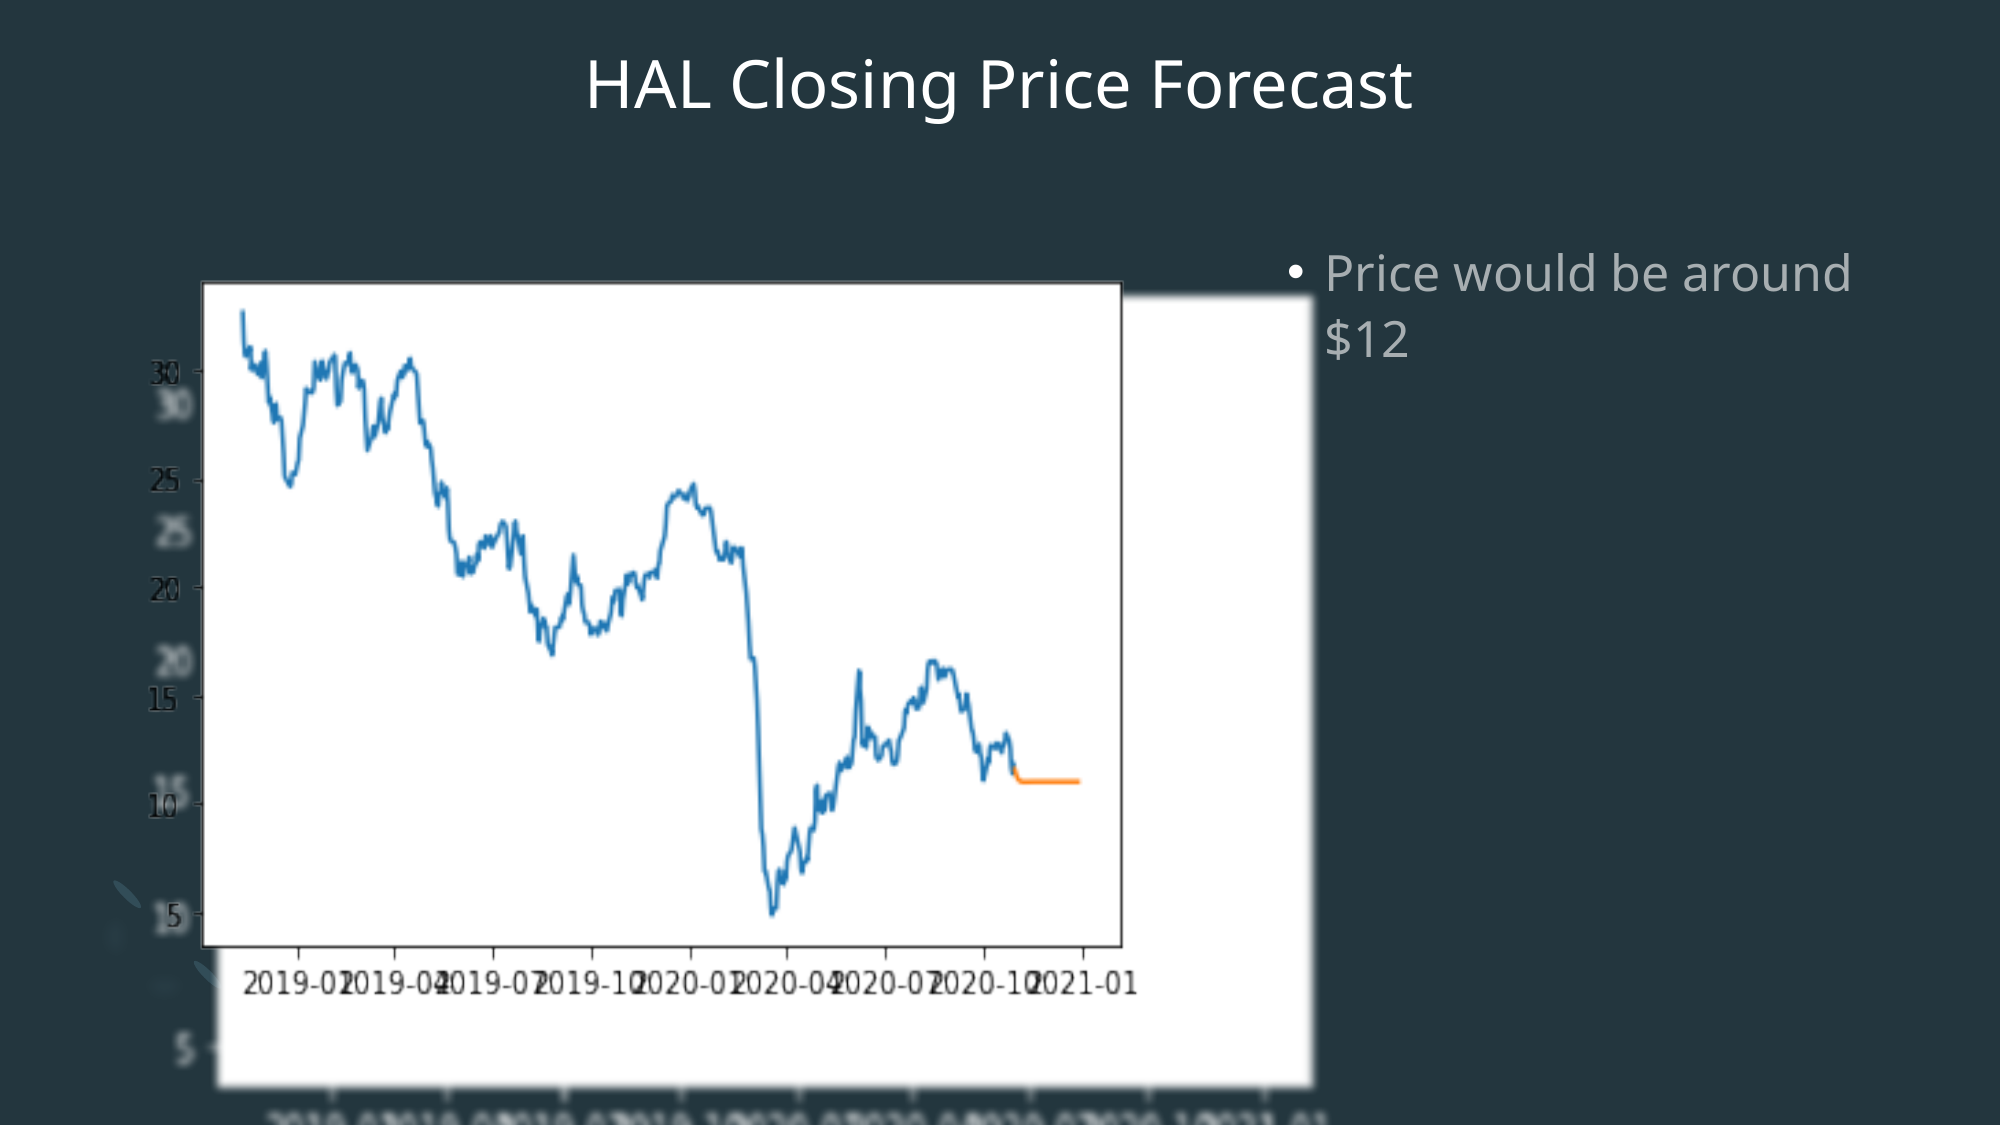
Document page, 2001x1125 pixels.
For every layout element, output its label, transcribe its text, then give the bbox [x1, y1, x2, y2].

list Price would be around $12 [1287, 235, 1863, 578]
title HAL Closing Price Forecast [90, 41, 1910, 156]
picture [128, 264, 1157, 1020]
